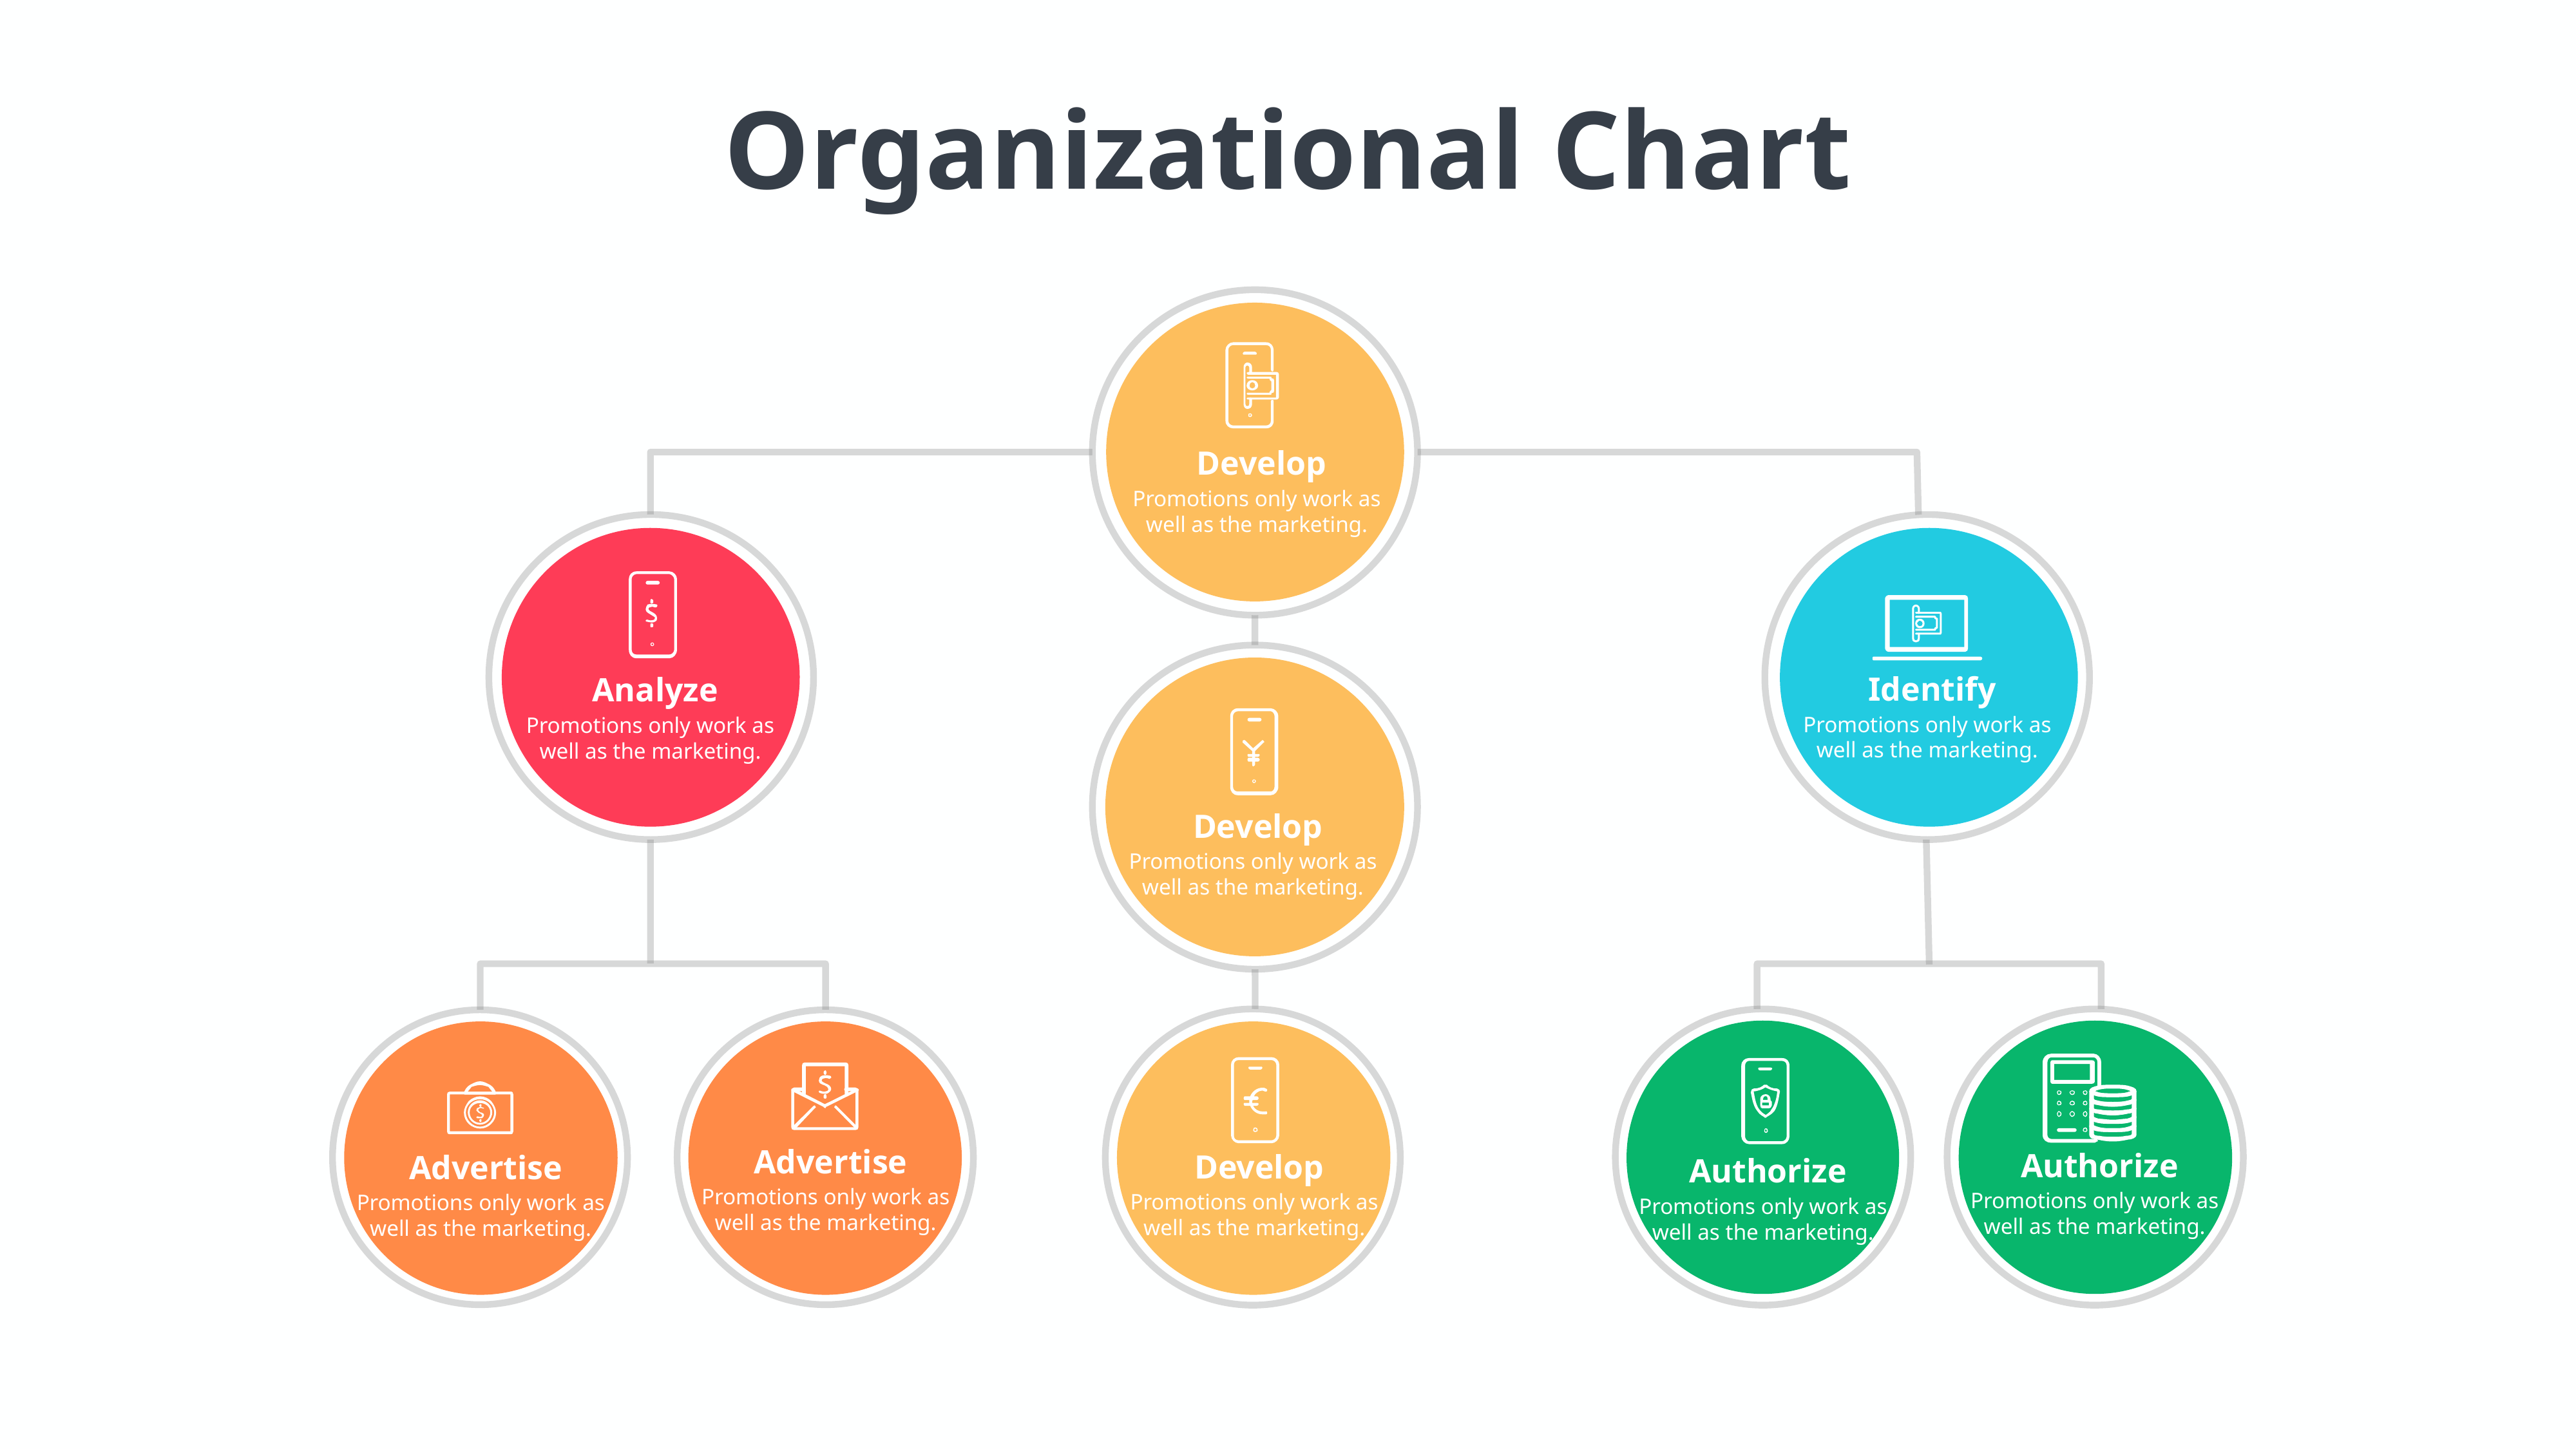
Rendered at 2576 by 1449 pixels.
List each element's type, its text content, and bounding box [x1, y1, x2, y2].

text_box [1243, 740, 1264, 766]
text_box [1615, 1009, 1911, 1209]
text_box [2069, 1090, 2075, 1095]
text_box [677, 1010, 974, 1209]
text_box [1662, 1250, 1864, 1294]
text_box [2057, 1101, 2062, 1106]
text_box [464, 1096, 497, 1129]
text_box [1248, 1066, 1263, 1070]
text_box [1780, 527, 2078, 735]
text_box [1758, 1067, 1773, 1071]
text_box [2057, 1090, 2062, 1095]
text_box [488, 514, 814, 763]
text_box [1760, 1094, 1771, 1103]
text_box [1092, 289, 1418, 541]
text_box [480, 963, 826, 1146]
text_box [2089, 1088, 2137, 1107]
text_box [342, 1142, 620, 1246]
text_box [501, 527, 800, 733]
text_box [650, 642, 654, 647]
text_box [1947, 1009, 2244, 1211]
text_box [464, 1081, 497, 1095]
text_box [2089, 1101, 2137, 1115]
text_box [511, 665, 789, 769]
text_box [1789, 664, 2066, 768]
text_box [1757, 963, 2101, 1146]
text_box [792, 1087, 802, 1092]
text_box [1106, 302, 1404, 511]
text_box [645, 603, 658, 623]
text_box [823, 1094, 827, 1099]
text_box [1243, 352, 1257, 355]
text_box [1793, 768, 2062, 840]
text_box [1960, 1020, 2231, 1140]
text_box [1253, 1127, 1258, 1132]
text_box [476, 1107, 484, 1119]
text_box [1118, 1021, 1390, 1142]
text_box [690, 1021, 960, 1136]
text_box [2069, 1111, 2075, 1117]
text_box [1105, 1009, 1400, 1212]
text_box [1243, 1088, 1268, 1115]
text_box [834, 1105, 859, 1130]
text_box [791, 1088, 826, 1108]
text_box [2090, 1084, 2135, 1092]
text_box [1648, 1250, 1878, 1305]
text_box [825, 1088, 859, 1107]
text_box [1246, 376, 1274, 395]
text_box [1760, 1099, 1772, 1108]
text_box [2132, 1110, 2137, 1116]
text_box [1741, 1057, 1789, 1144]
text_box [376, 1246, 586, 1295]
text_box [2083, 1101, 2088, 1106]
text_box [1116, 1142, 1393, 1246]
text_box [1989, 1244, 2201, 1294]
text_box [802, 1062, 849, 1096]
text_box [1912, 604, 1920, 643]
text_box [2057, 1111, 2062, 1117]
text_box [1915, 618, 1925, 629]
text_box [792, 1105, 816, 1129]
text_box [1764, 514, 2090, 762]
text_box [2089, 1123, 2137, 1140]
text_box [1246, 372, 1279, 400]
text_box [1750, 1084, 1780, 1118]
text_box [2089, 1110, 2094, 1115]
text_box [1956, 1140, 2233, 1244]
text_box [650, 451, 1930, 965]
text_box [2083, 1090, 2088, 1095]
text_box [2050, 1060, 2095, 1084]
text_box [855, 1092, 859, 1128]
text_box [345, 1021, 617, 1142]
text_box [332, 1010, 628, 1210]
text_box [2069, 1101, 2075, 1106]
text_box [2083, 1111, 2088, 1117]
text_box [1230, 708, 1279, 795]
text_box [823, 1070, 827, 1075]
text_box [1105, 658, 1404, 866]
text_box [1118, 438, 1396, 542]
text_box [1915, 616, 1938, 631]
text_box [819, 1075, 832, 1094]
text_box [703, 1240, 948, 1305]
text_box [1872, 656, 1983, 661]
text_box [1627, 1020, 1899, 1146]
text_box [1149, 1246, 1359, 1295]
text_box [1246, 380, 1259, 391]
text_box [517, 769, 785, 840]
text_box [2083, 1127, 2088, 1132]
text_box [1119, 542, 1391, 616]
text_box [1231, 1057, 1279, 1142]
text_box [1114, 800, 1392, 905]
text_box [1243, 362, 1252, 409]
text_box [1125, 905, 1385, 970]
text_box [2089, 1115, 2137, 1124]
text_box [645, 580, 660, 585]
text_box [1810, 768, 2047, 827]
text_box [1625, 1146, 1902, 1250]
text_box [1248, 413, 1252, 417]
text_box [849, 1087, 857, 1092]
text_box [1885, 595, 1969, 652]
text_box [716, 1240, 935, 1295]
text_box [533, 769, 768, 827]
text_box [468, 1100, 493, 1125]
text_box [447, 1092, 513, 1135]
text_box [629, 571, 677, 659]
text_box [1764, 1128, 1768, 1133]
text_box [687, 1136, 964, 1240]
text_box [1915, 612, 1942, 635]
text_box [1092, 645, 1418, 895]
text_box [2043, 1054, 2101, 1140]
text_box [791, 1091, 858, 1130]
text_box [362, 1246, 598, 1305]
text_box [1247, 717, 1262, 722]
text_box [1141, 905, 1368, 956]
text_box [2057, 1128, 2077, 1132]
text_box [650, 599, 654, 604]
text_box [1134, 1246, 1371, 1305]
text_box [1975, 1244, 2215, 1305]
text_box [1136, 542, 1374, 601]
text_box [1225, 342, 1274, 429]
text_box Organizational Chart [714, 77, 1862, 216]
